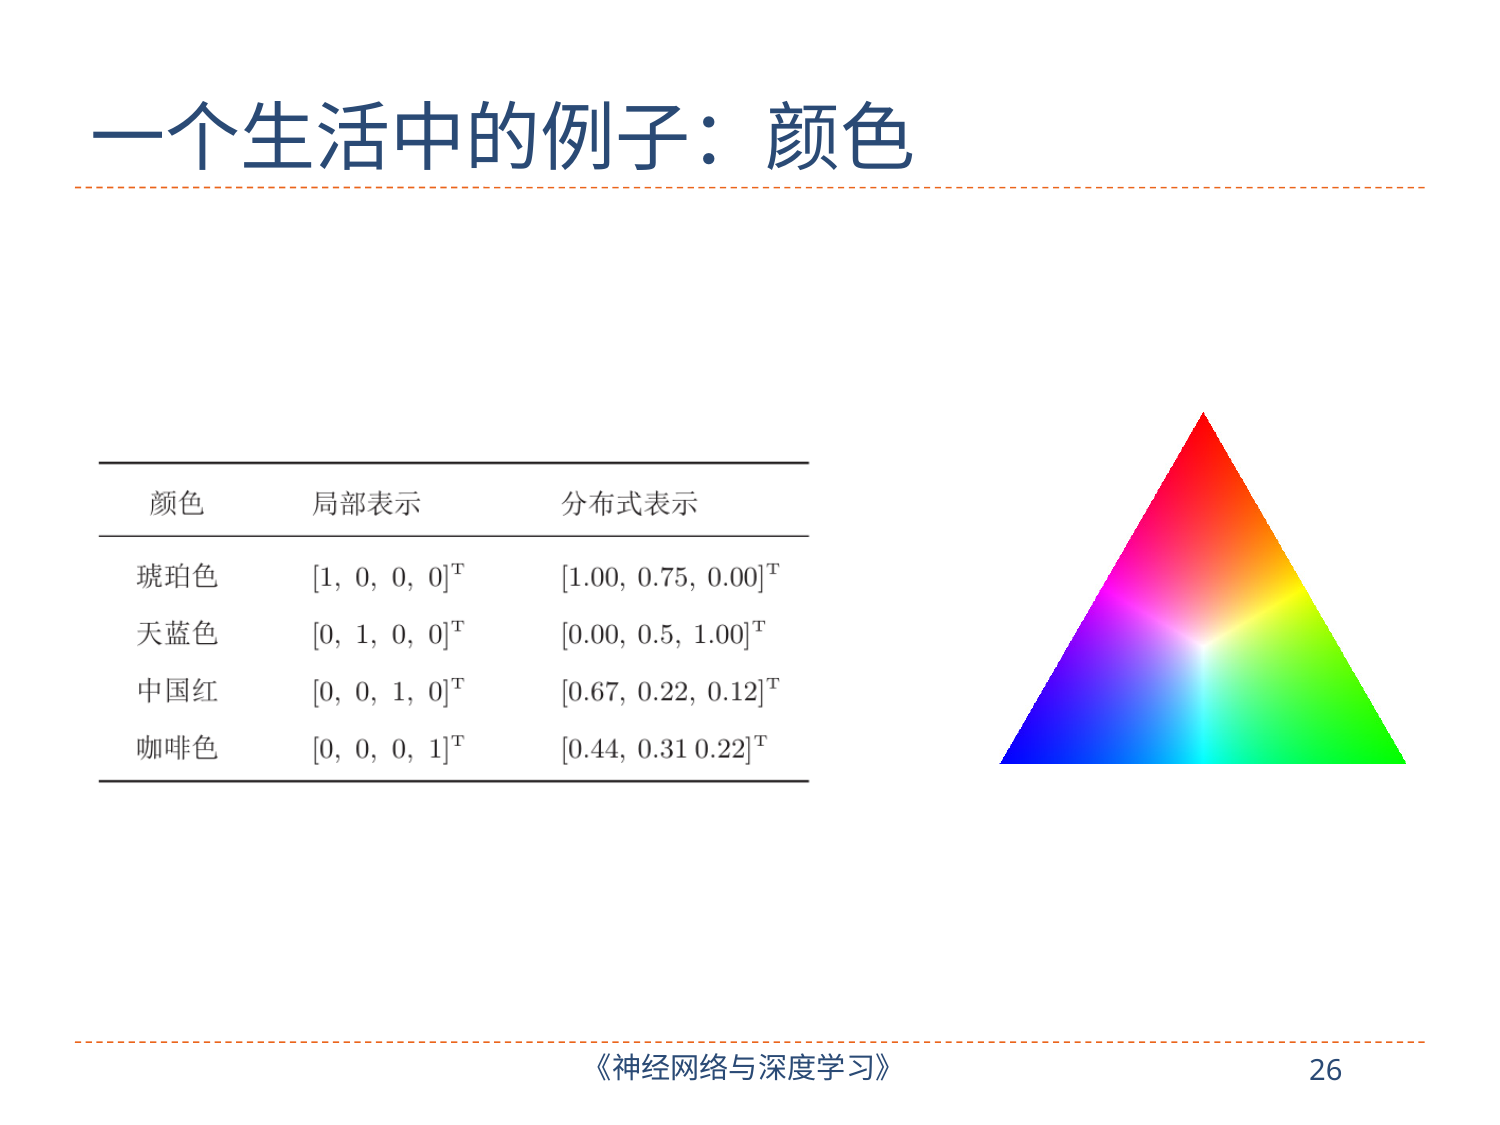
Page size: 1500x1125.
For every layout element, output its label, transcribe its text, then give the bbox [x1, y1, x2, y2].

title 一个生活中的例子：颜色 [75, 24, 1425, 188]
picture [999, 412, 1406, 764]
picture [80, 449, 834, 801]
